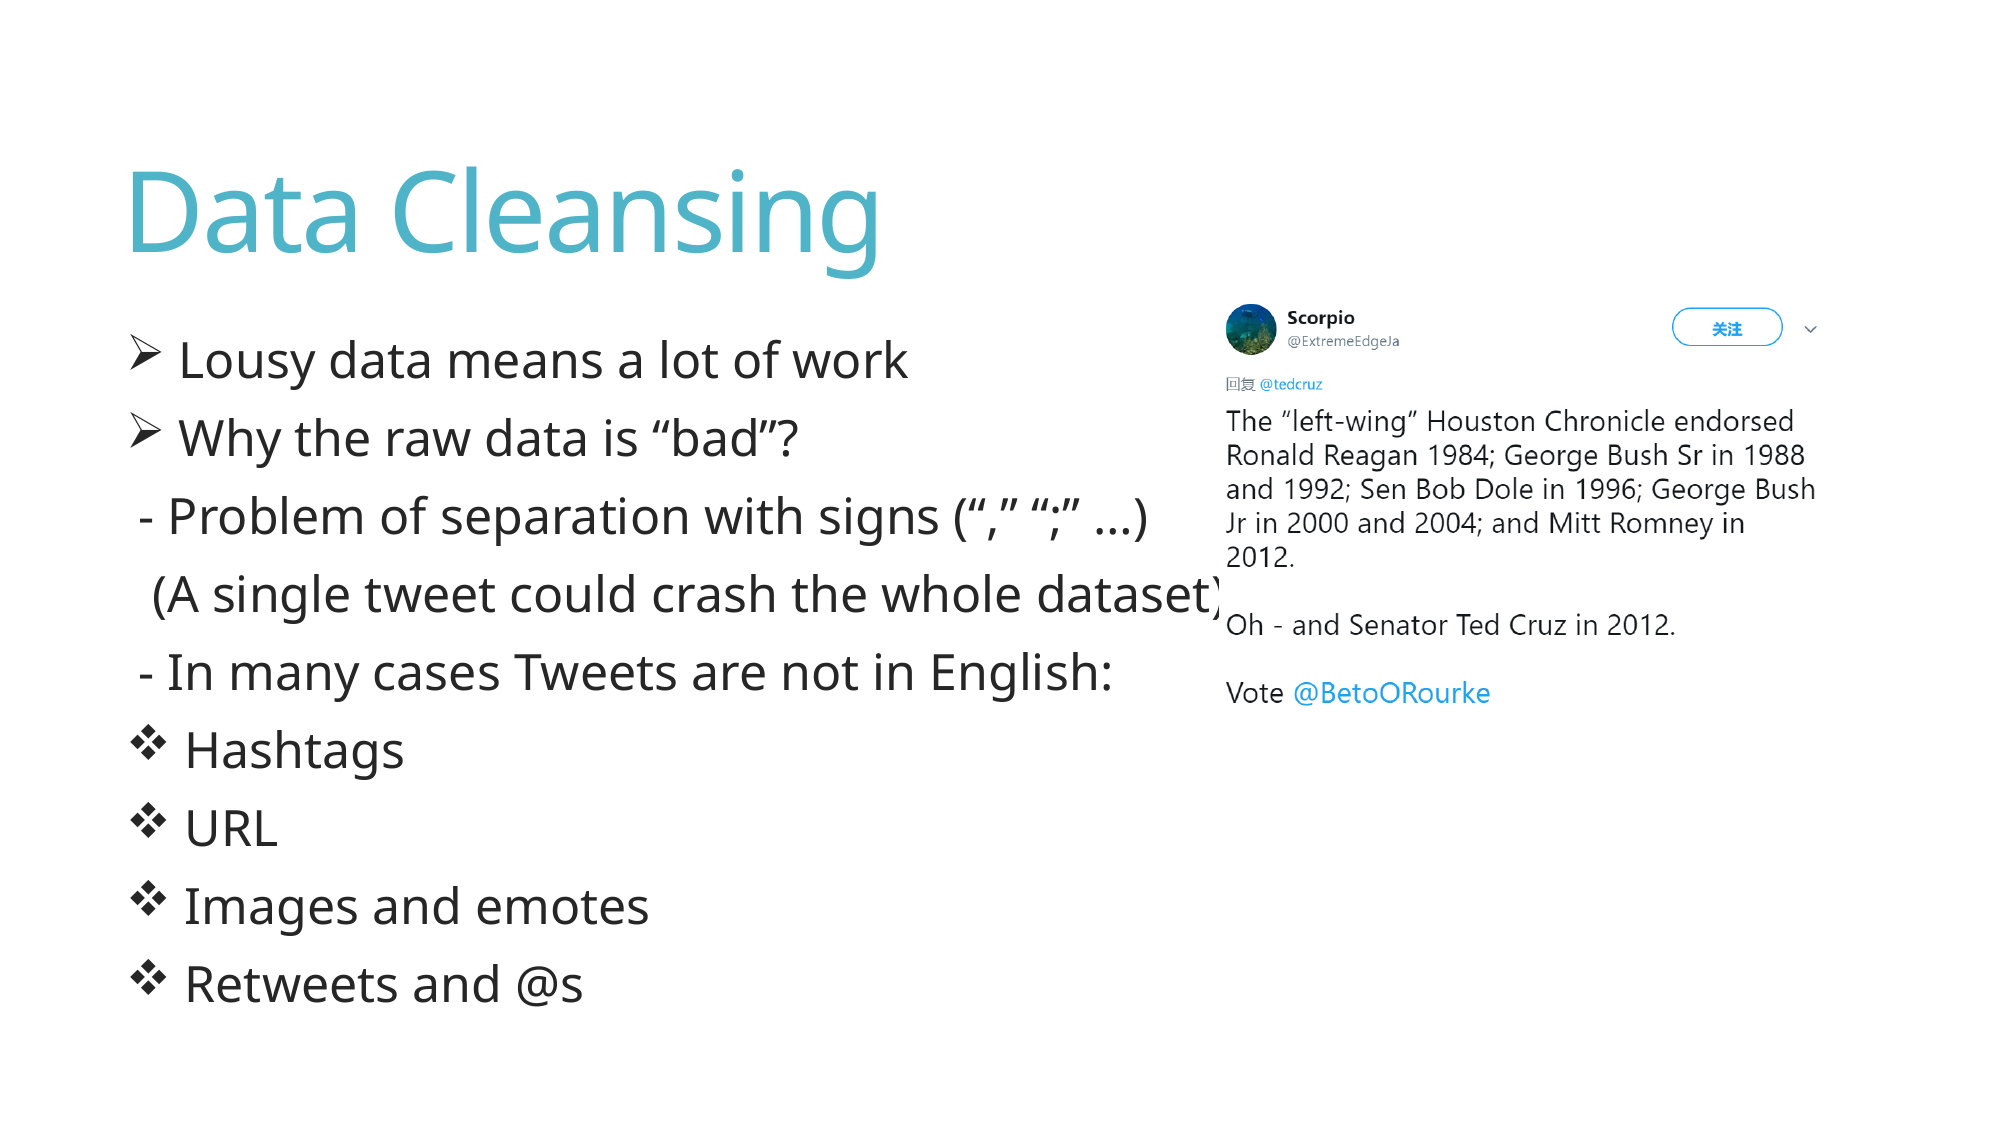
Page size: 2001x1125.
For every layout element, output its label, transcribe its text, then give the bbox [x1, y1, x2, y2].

list Lousy data means a lot of work Why the raw data is “bad”? - Problem of separation with signs (“,” “;” …) (A single tweet could crash the whole dataset) - In many cases Tweets are not in English: Hashtags URL Images and emotes Retweets and @s [111, 329, 2000, 1111]
title Data Cleansing [107, 81, 1875, 354]
picture [1219, 295, 1833, 713]
